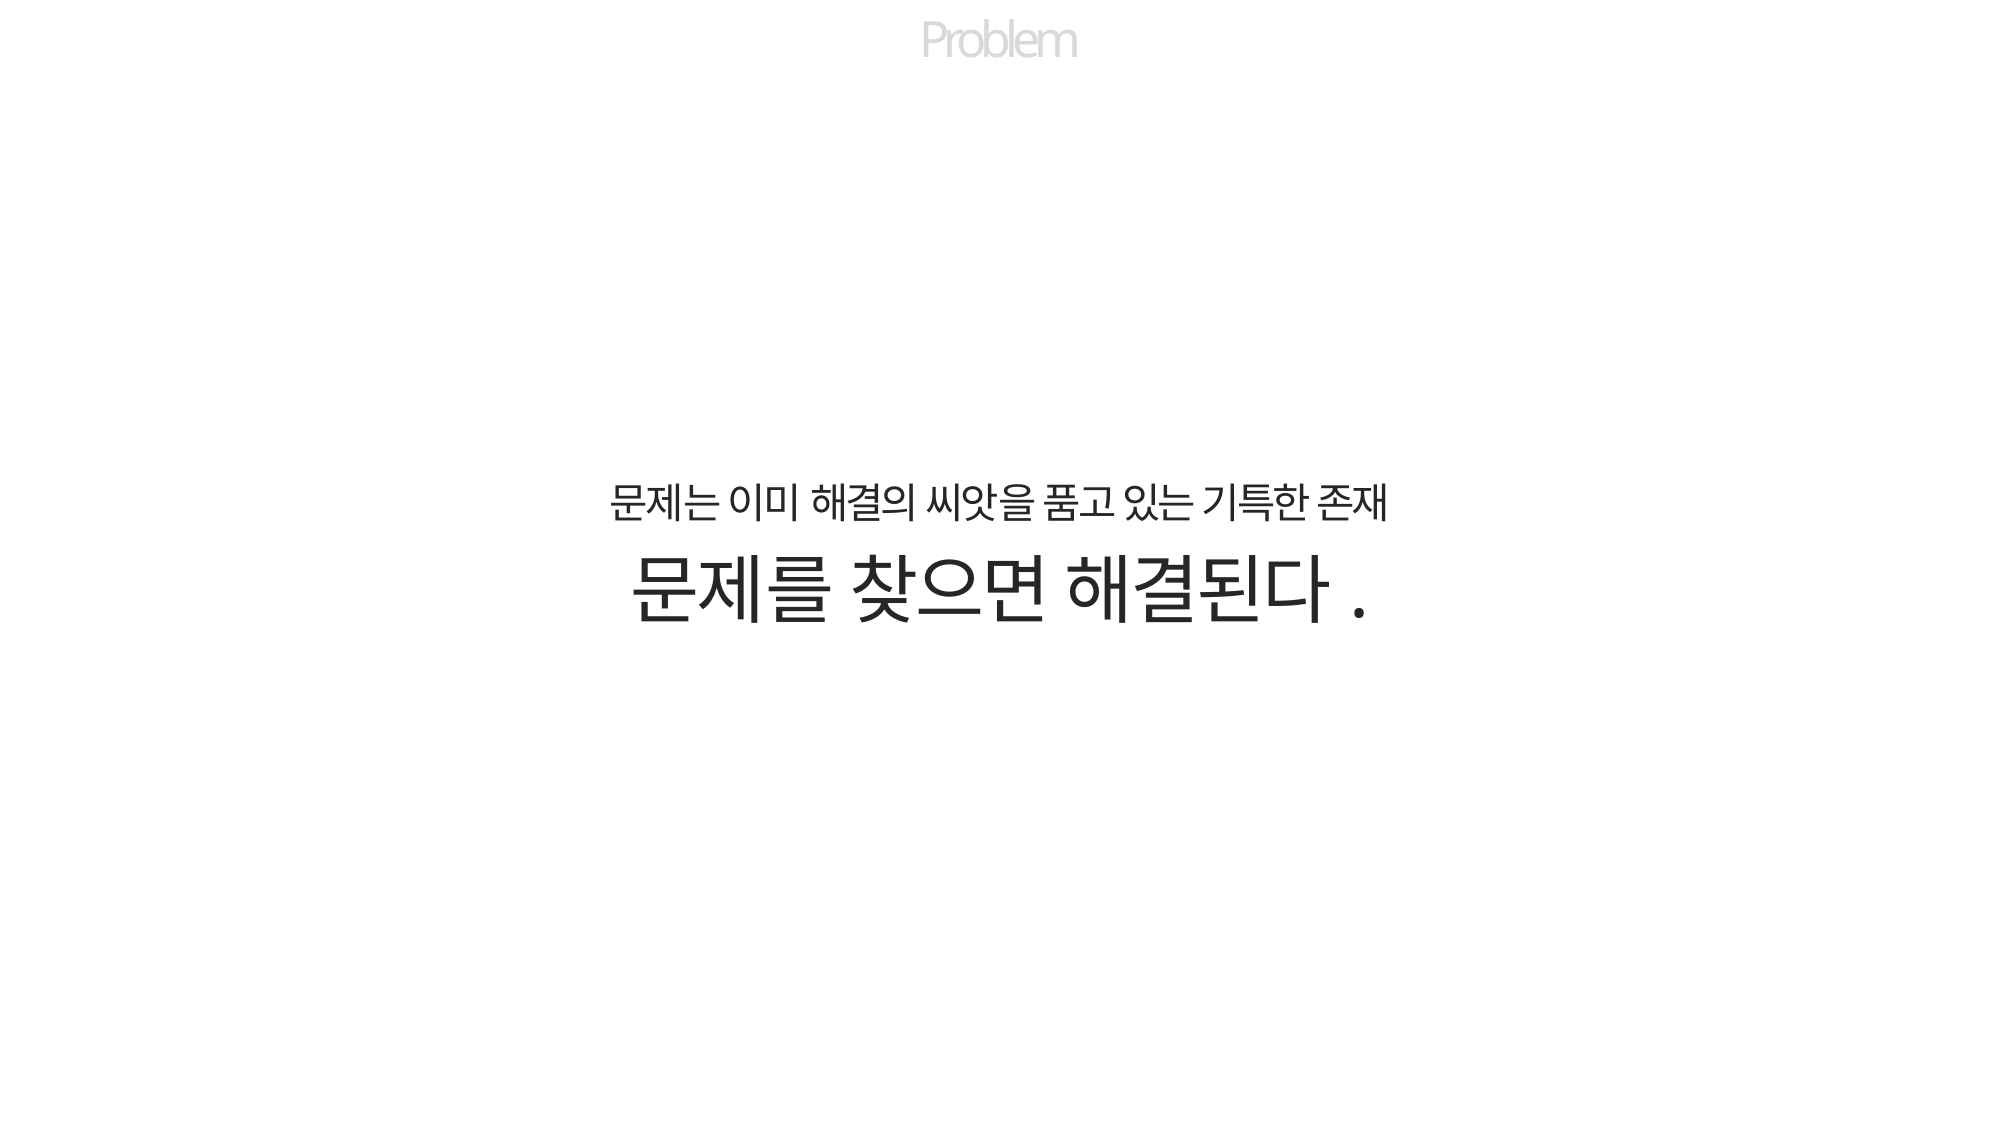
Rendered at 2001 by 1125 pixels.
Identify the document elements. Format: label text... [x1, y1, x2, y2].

text_box Problem [676, 0, 1324, 75]
text_box 문제는 이미 해결의 씨앗을 품고 있는 기특한 존재 [405, 469, 1595, 534]
text_box 문제를 찾으면 해결된다. [405, 534, 1595, 640]
